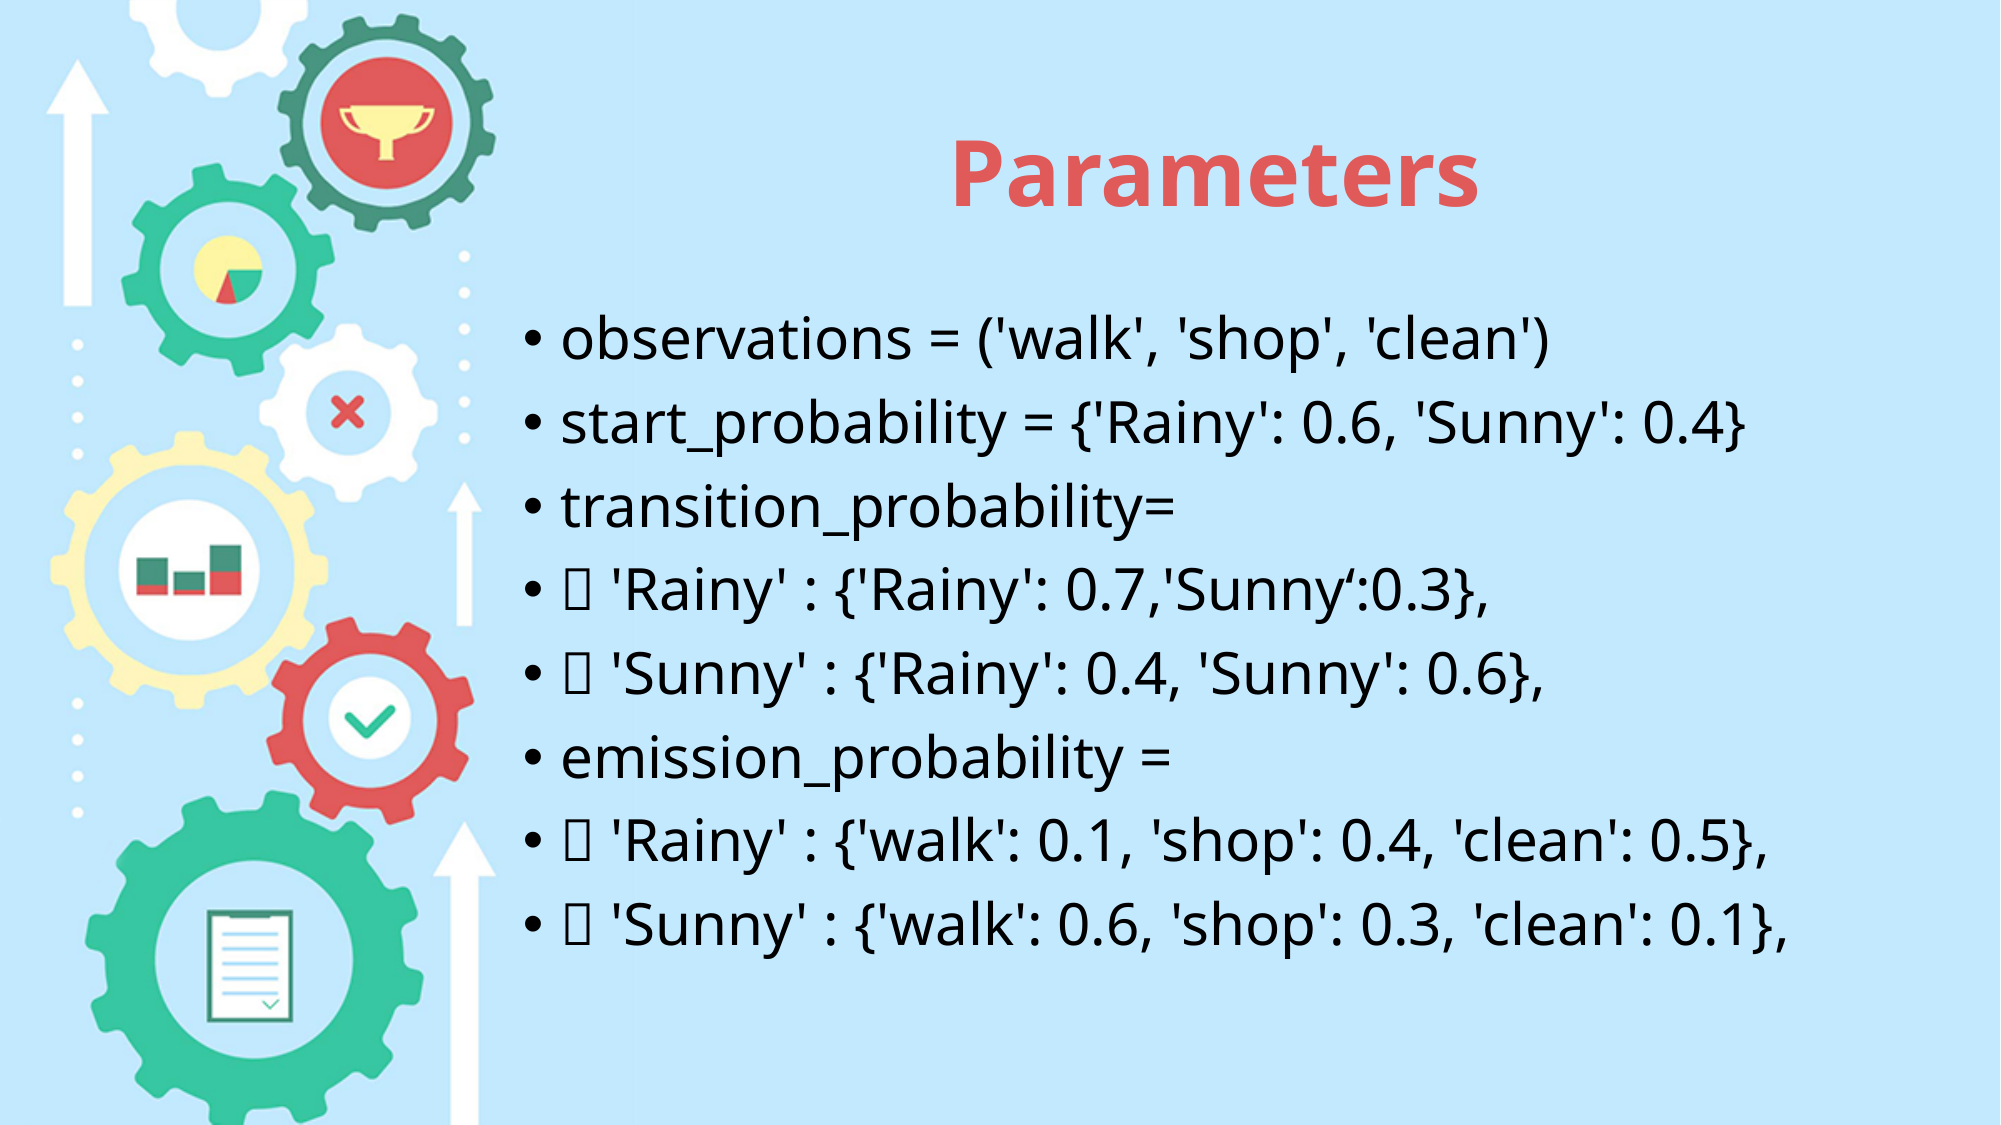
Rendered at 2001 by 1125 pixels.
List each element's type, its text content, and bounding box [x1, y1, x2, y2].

title Parameters [507, 68, 1923, 286]
list observations = ('walk', 'shop', 'clean') start_probability = {'Rainy': 0.6, 'Sunny': 0.4} transition_probability=  'Rainy' : {'Rainy': 0.7,'Sunny‘:0.3},  'Sunny' : {'Rainy': 0.4, 'Sunny': 0.6}, emission_probability =  'Rainy' : {'walk': 0.1, 'shop': 0.4, 'clean': 0.5},  'Sunny' : {'walk': 0.6, 'shop': 0.3, 'clean': 0.1}, [507, 302, 1923, 1022]
picture [0, 0, 2001, 1125]
